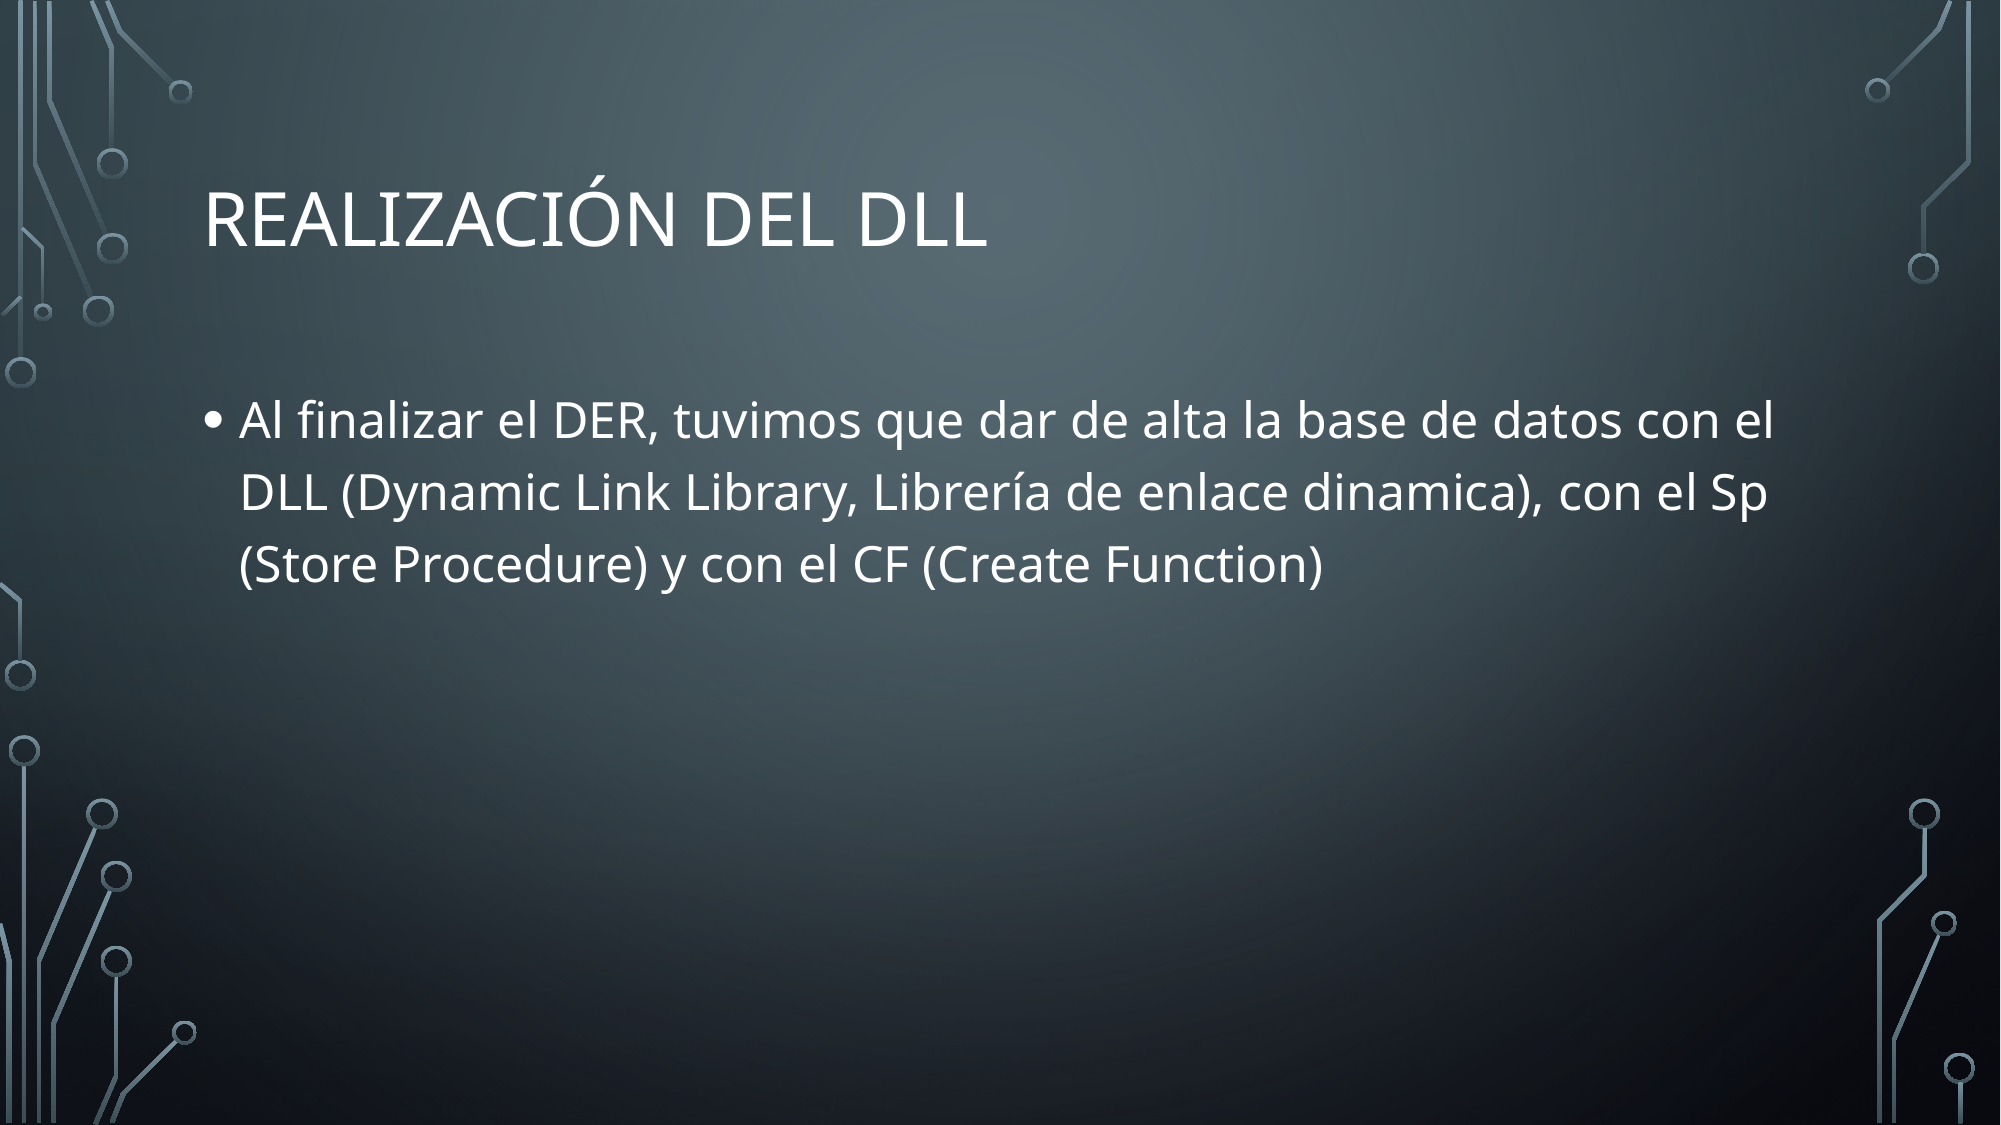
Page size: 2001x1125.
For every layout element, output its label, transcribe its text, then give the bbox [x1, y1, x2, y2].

title Realización del dll [187, 101, 1813, 344]
list Al finalizar el DER, tuvimos que dar de alta la base de datos con el DLL (Dynamic Link Library, Librería de enlace dinamica), con el Sp (Store Procedure) y con el CF (Create Function) [187, 369, 1813, 950]
